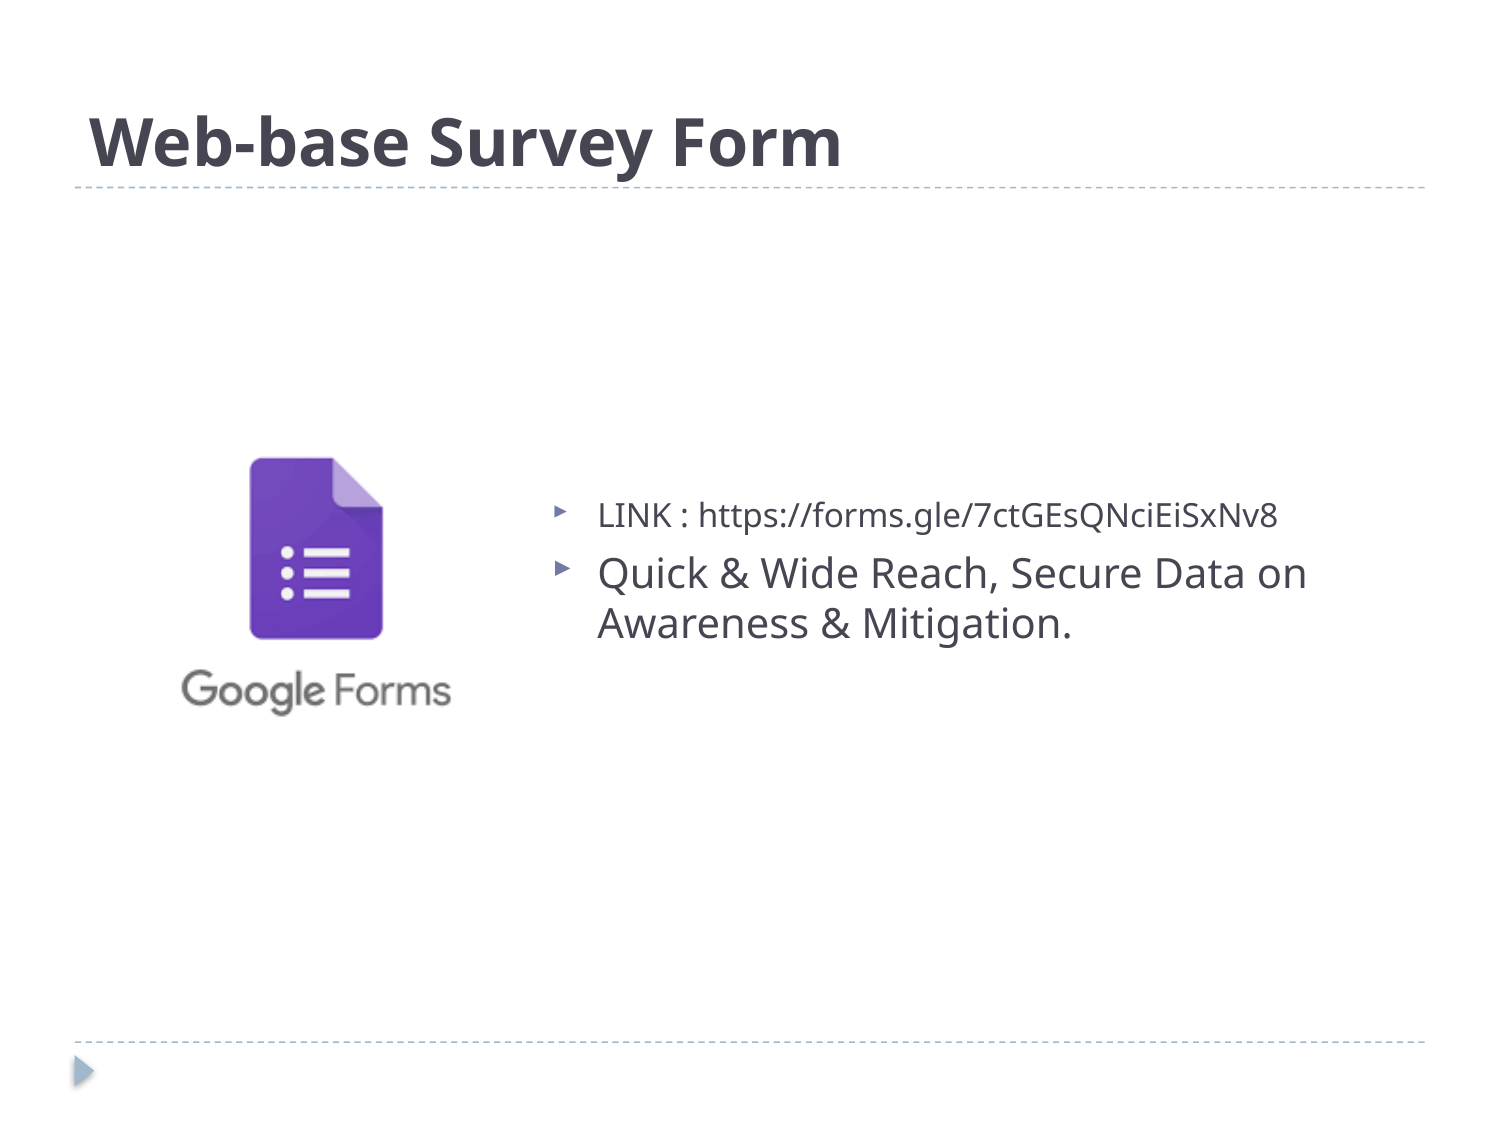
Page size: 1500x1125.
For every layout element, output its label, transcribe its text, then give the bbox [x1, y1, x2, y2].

title Web-base Survey Form [75, 37, 1425, 188]
list LINK : https://forms.gle/7ctGEsQNciEiSxNv8 Quick & Wide Reach, Secure Data on Awareness & Mitigation. [537, 224, 1413, 1035]
picture [105, 412, 480, 758]
